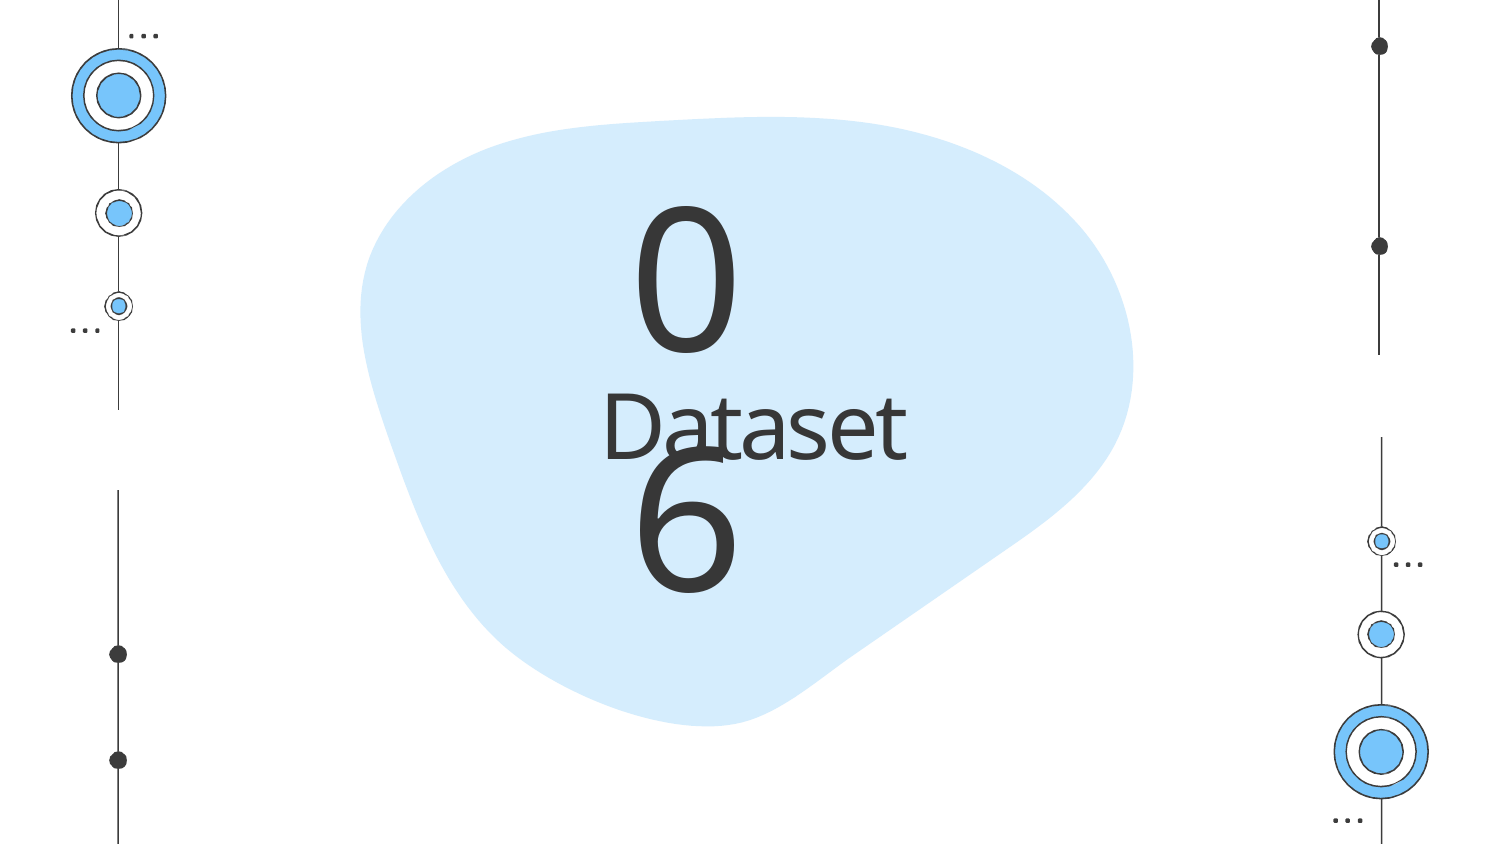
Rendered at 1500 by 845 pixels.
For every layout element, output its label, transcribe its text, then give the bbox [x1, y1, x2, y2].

picture [1367, 620, 1395, 648]
picture [109, 645, 127, 663]
text_box Dataset [552, 365, 627, 478]
picture [105, 199, 133, 227]
picture [109, 751, 127, 769]
picture [104, 291, 133, 321]
picture [1371, 37, 1388, 55]
text_box Dataset [836, 365, 948, 478]
title 06 [627, 148, 836, 632]
picture [1367, 526, 1396, 556]
picture [1371, 237, 1388, 255]
